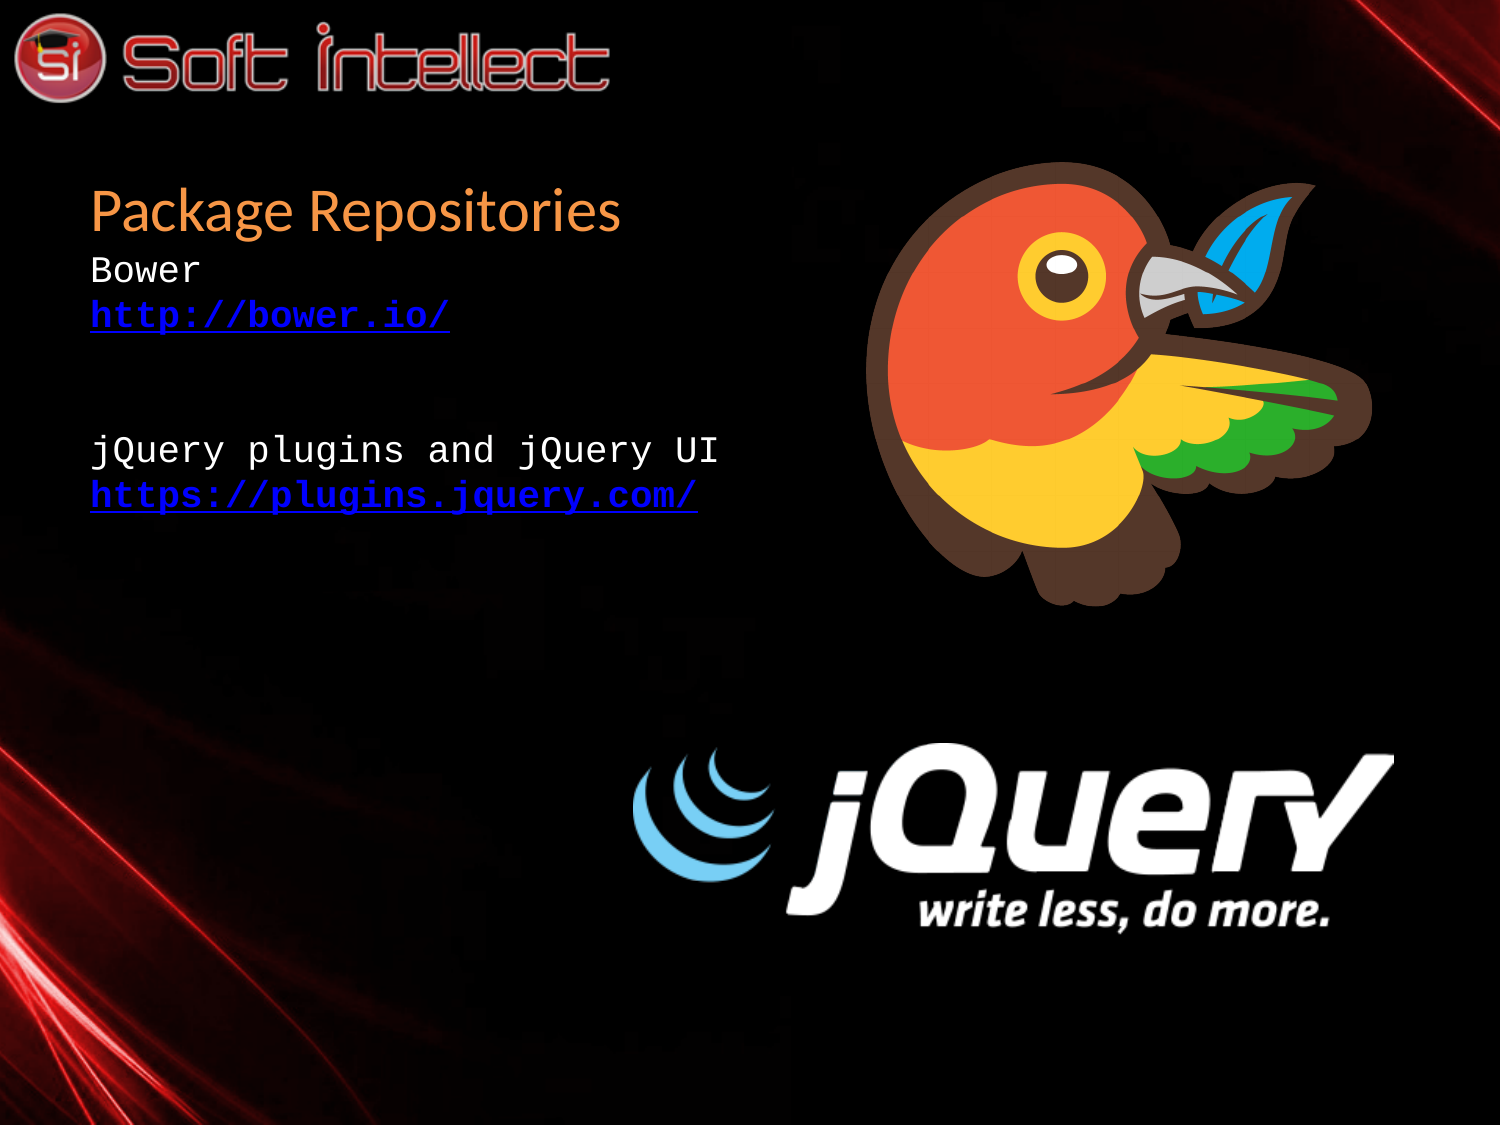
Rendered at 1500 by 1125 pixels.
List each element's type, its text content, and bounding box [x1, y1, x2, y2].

picture [0, 0, 1500, 1125]
title Package Repositories [75, 112, 1488, 300]
list Bower http://bower.io/ jQuery plugins and jQuery UI https://plugins.jquery.com/ [75, 237, 939, 1063]
